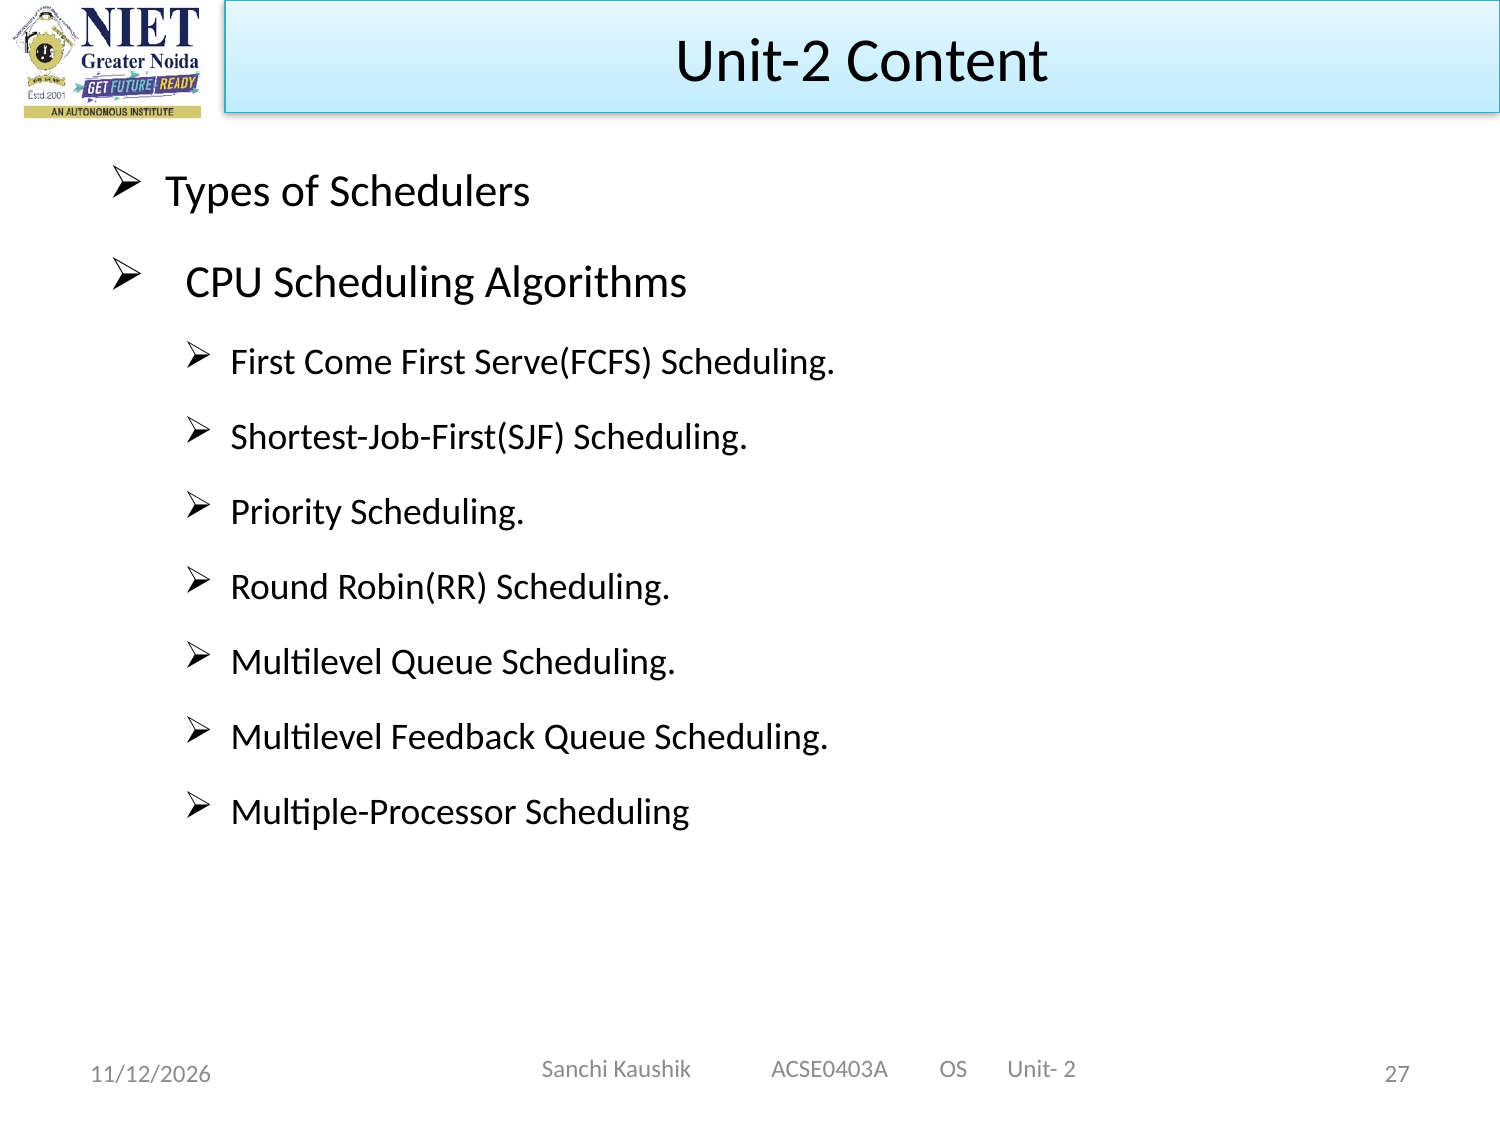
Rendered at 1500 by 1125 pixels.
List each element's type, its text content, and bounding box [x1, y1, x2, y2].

list Types of Schedulers CPU Scheduling Algorithms First Come First Serve(FCFS) Scheduling. Shortest-Job-First(SJF) Scheduling. Priority Scheduling. Round Robin(RR) Scheduling. Multilevel Queue Scheduling. Multilevel Feedback Queue Scheduling. Multiple-Processor Scheduling [93, 125, 1424, 1020]
text_box Unit-2 Content [224, 0, 1500, 113]
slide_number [75, 1042, 425, 1103]
picture [0, 0, 213, 130]
footer Sanchi Kaushik ACSE0403A OS Unit- 2 [412, 1037, 1213, 1098]
slide_number 27 [1074, 1042, 1425, 1103]
